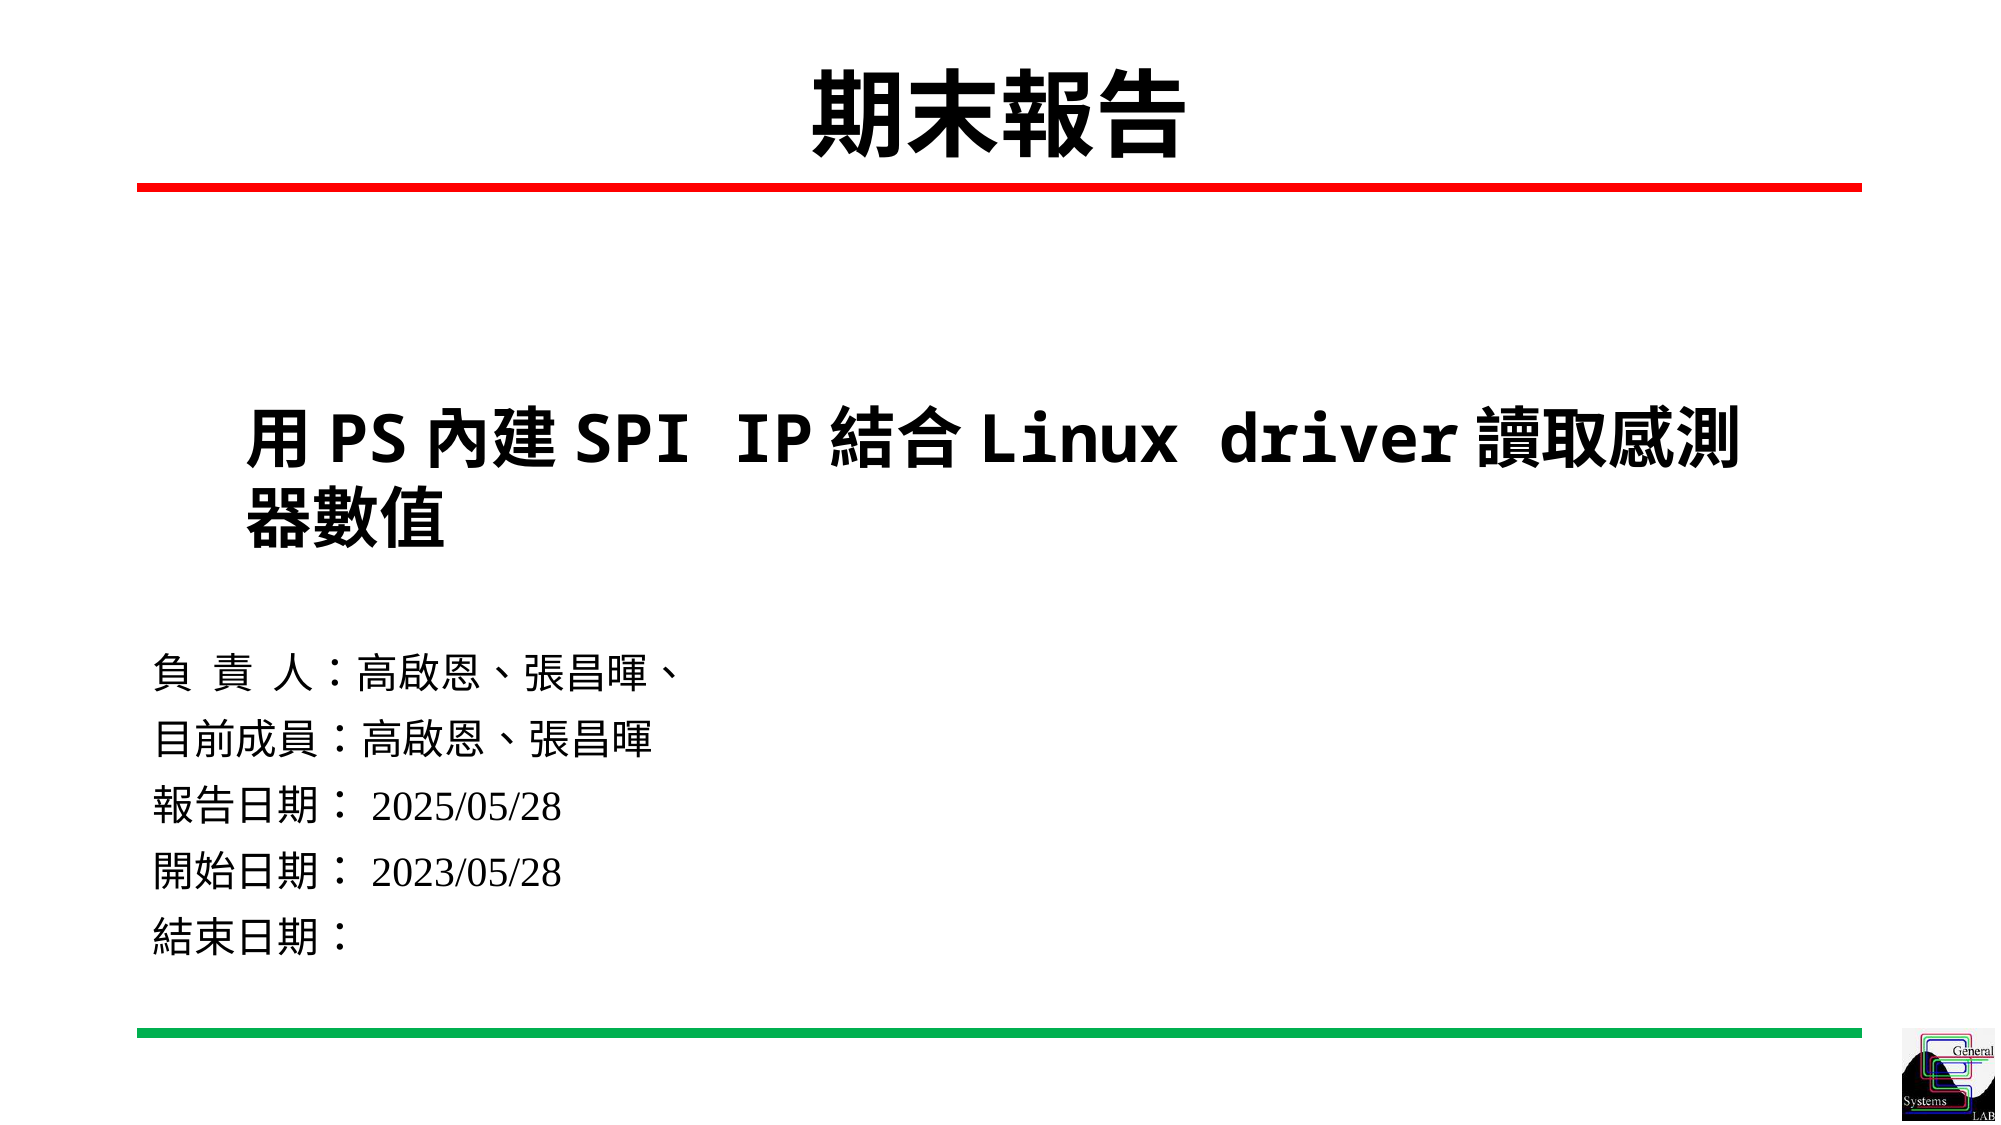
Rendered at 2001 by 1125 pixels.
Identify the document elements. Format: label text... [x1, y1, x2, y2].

subtitle 負 責 人：高啟恩、張昌暉、 目前成員：高啟恩、張昌暉 報告日期：2025/05/28 開始日期：2023/05/28 結束日期： [137, 645, 1863, 1027]
text_box 期末報告 [137, 59, 1863, 178]
picture [1902, 1028, 1995, 1121]
text_box 用PS內建SPI IP結合Linux driver讀取感測器數值 [230, 388, 1770, 564]
